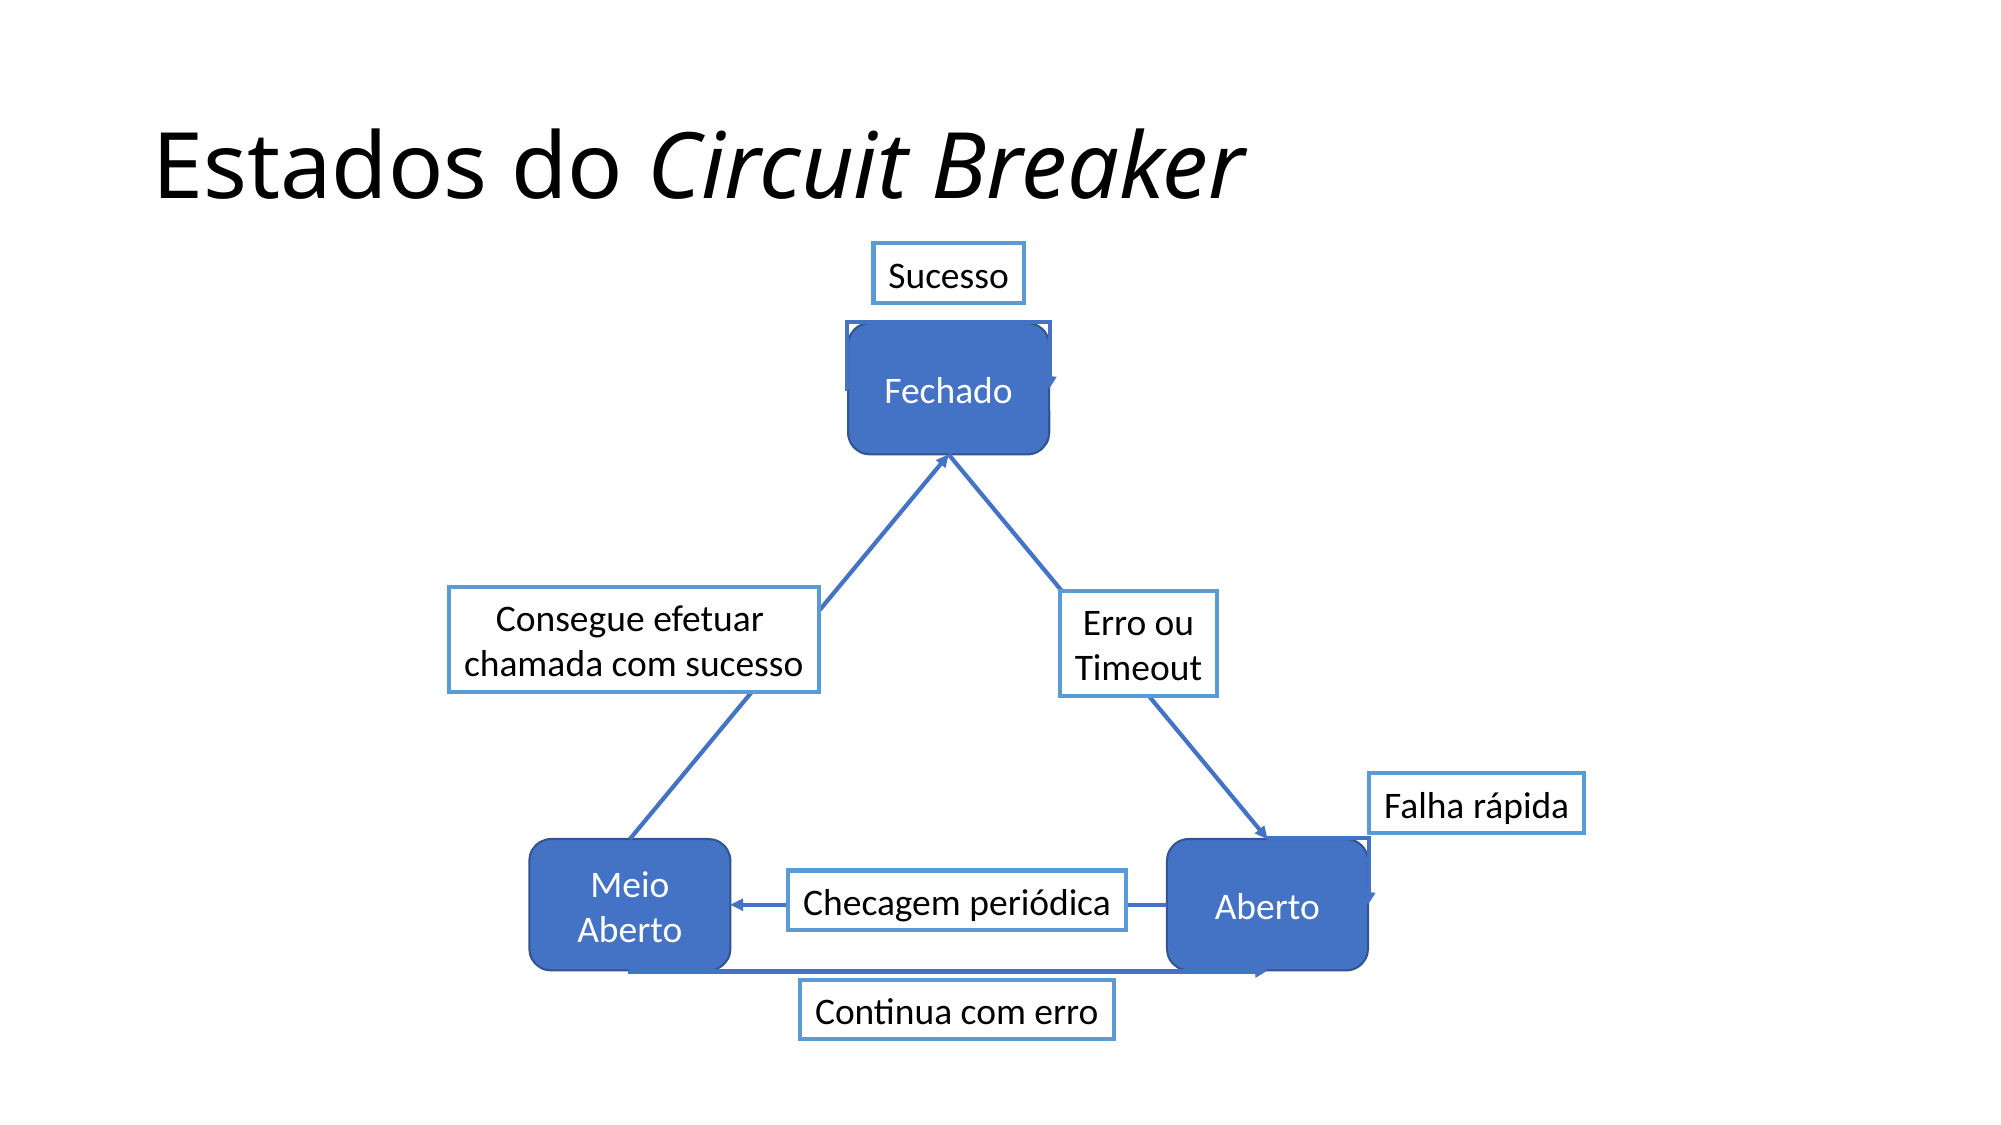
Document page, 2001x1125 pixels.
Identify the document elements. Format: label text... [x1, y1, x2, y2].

text_box Consegue efetuar chamada com sucesso [448, 586, 629, 693]
text_box Checagem periódica [787, 905, 948, 931]
text_box Checagem periódica [951, 869, 1127, 904]
text_box Checagem periódica [951, 905, 1127, 931]
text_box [629, 454, 949, 839]
text_box Falha rápida [1368, 772, 1585, 834]
text_box Continua com erro [951, 979, 1115, 1040]
text_box Fechado [849, 324, 1048, 388]
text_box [949, 454, 1268, 839]
text_box Continua com erro [799, 979, 948, 1040]
text_box Fechado [847, 388, 1051, 454]
text_box Checagem periódica [787, 869, 948, 904]
text_box Meio Aberto [528, 837, 732, 972]
text_box Aberto [1165, 839, 1370, 972]
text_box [1284, 821, 1351, 923]
text_box Sucesso [872, 278, 1025, 304]
title Estados do Circuit Breaker [137, 59, 1863, 278]
